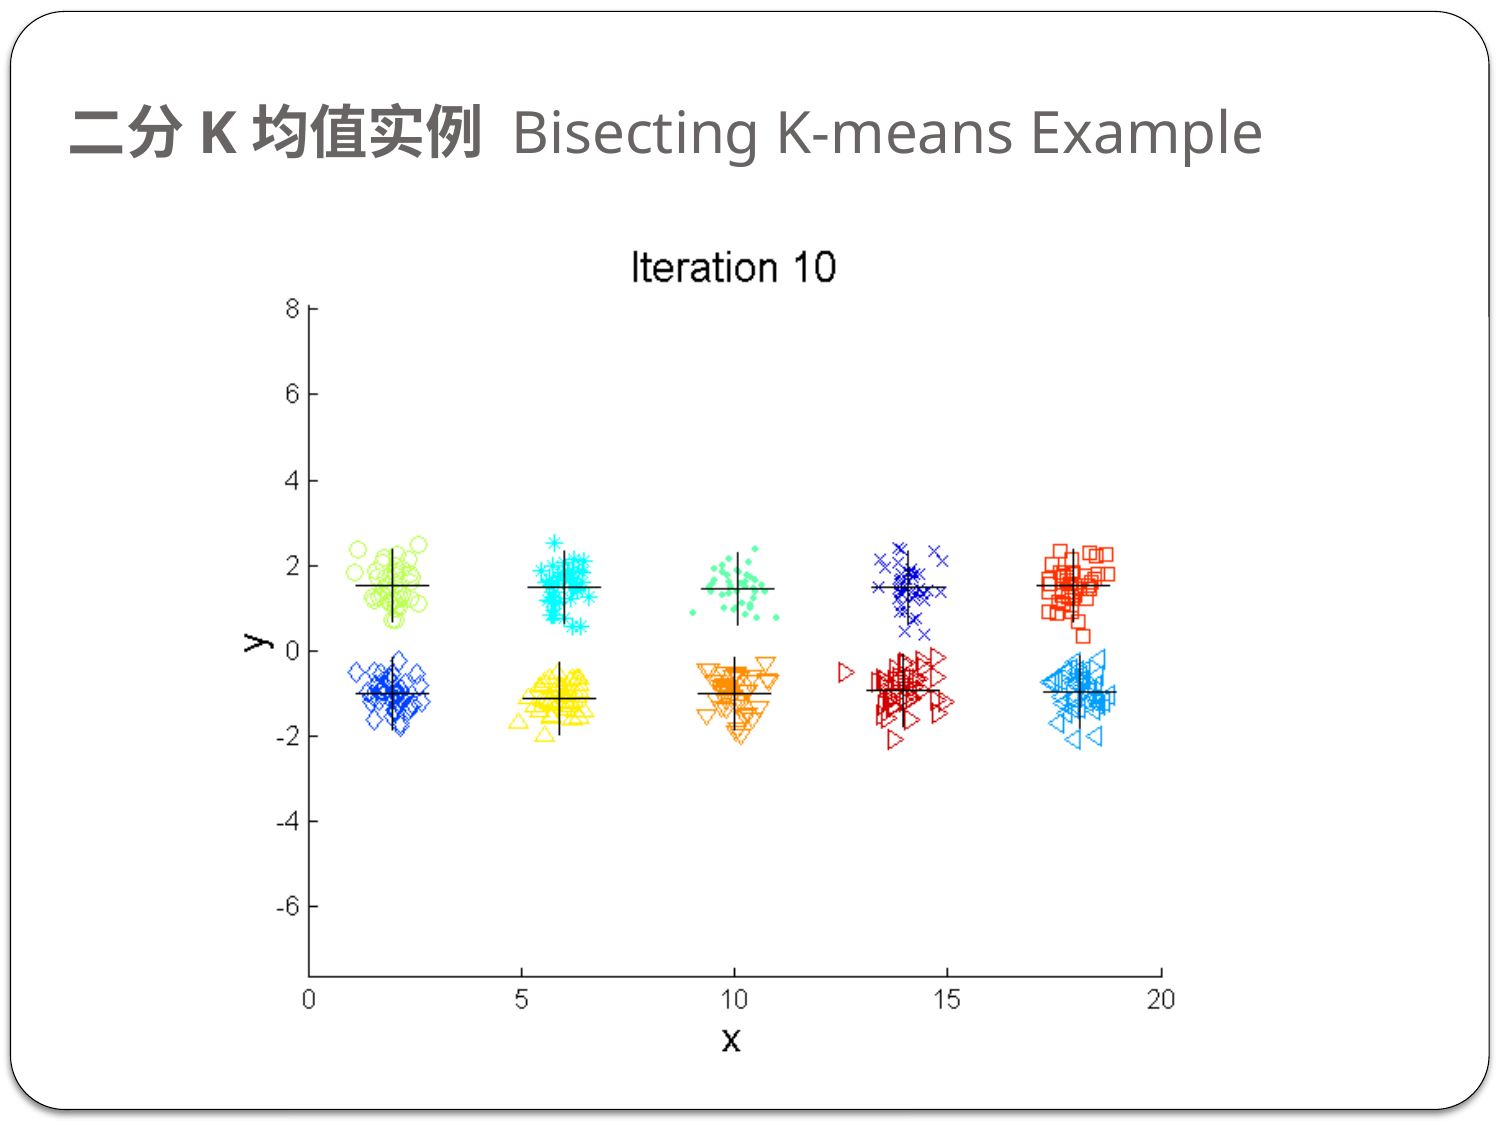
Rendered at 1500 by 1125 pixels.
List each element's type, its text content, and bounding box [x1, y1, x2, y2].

picture [166, 243, 1266, 1068]
title 二分K均值实例 Bisecting K-means Example [53, 90, 1412, 181]
